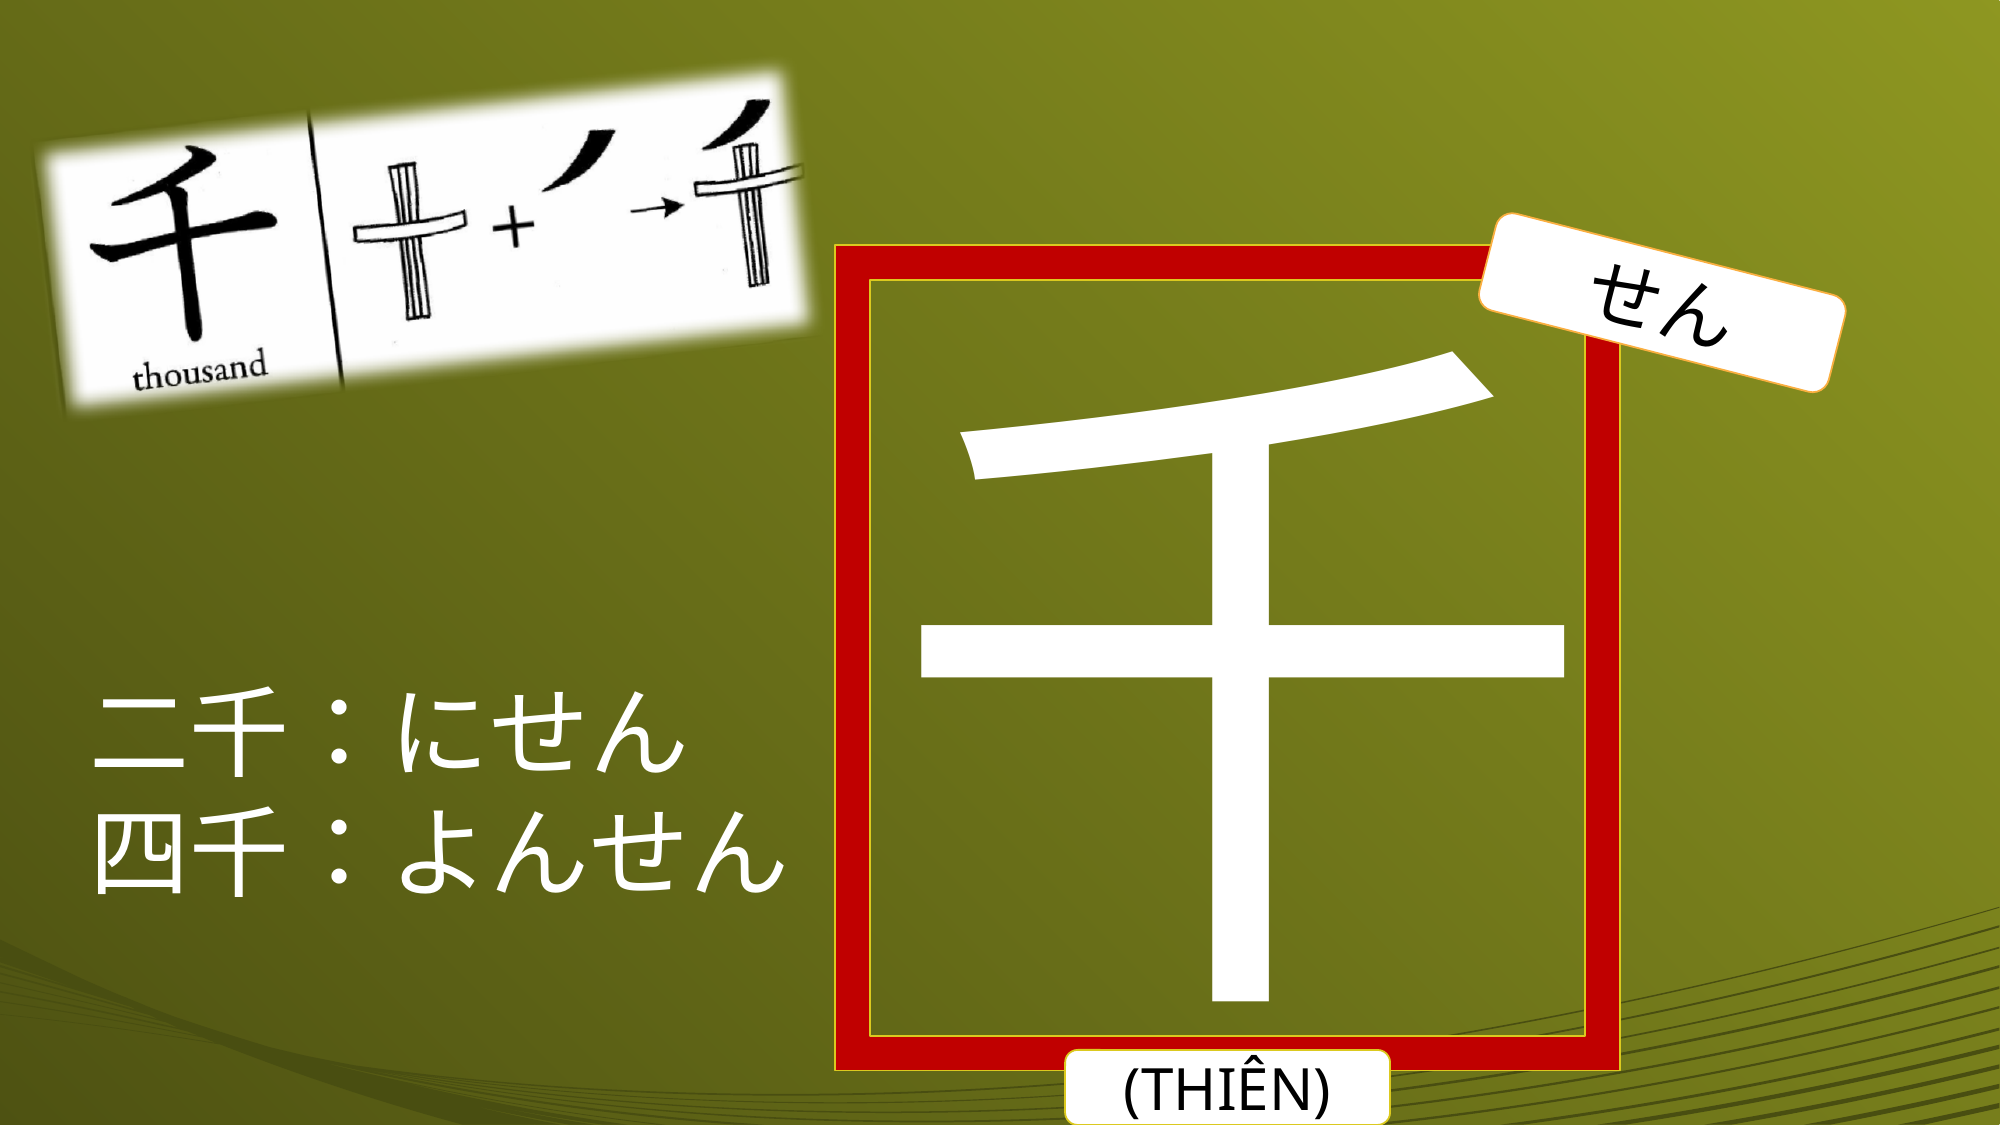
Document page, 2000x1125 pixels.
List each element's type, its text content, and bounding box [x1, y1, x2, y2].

picture [38, 81, 816, 398]
text_box 千 [834, 244, 1490, 662]
text_box 千 [834, 336, 1621, 1071]
text_box 二千：にせん 四千：よんせん [74, 662, 875, 918]
text_box せん [1478, 212, 1847, 394]
text_box (THIÊN) [1064, 1048, 1391, 1125]
